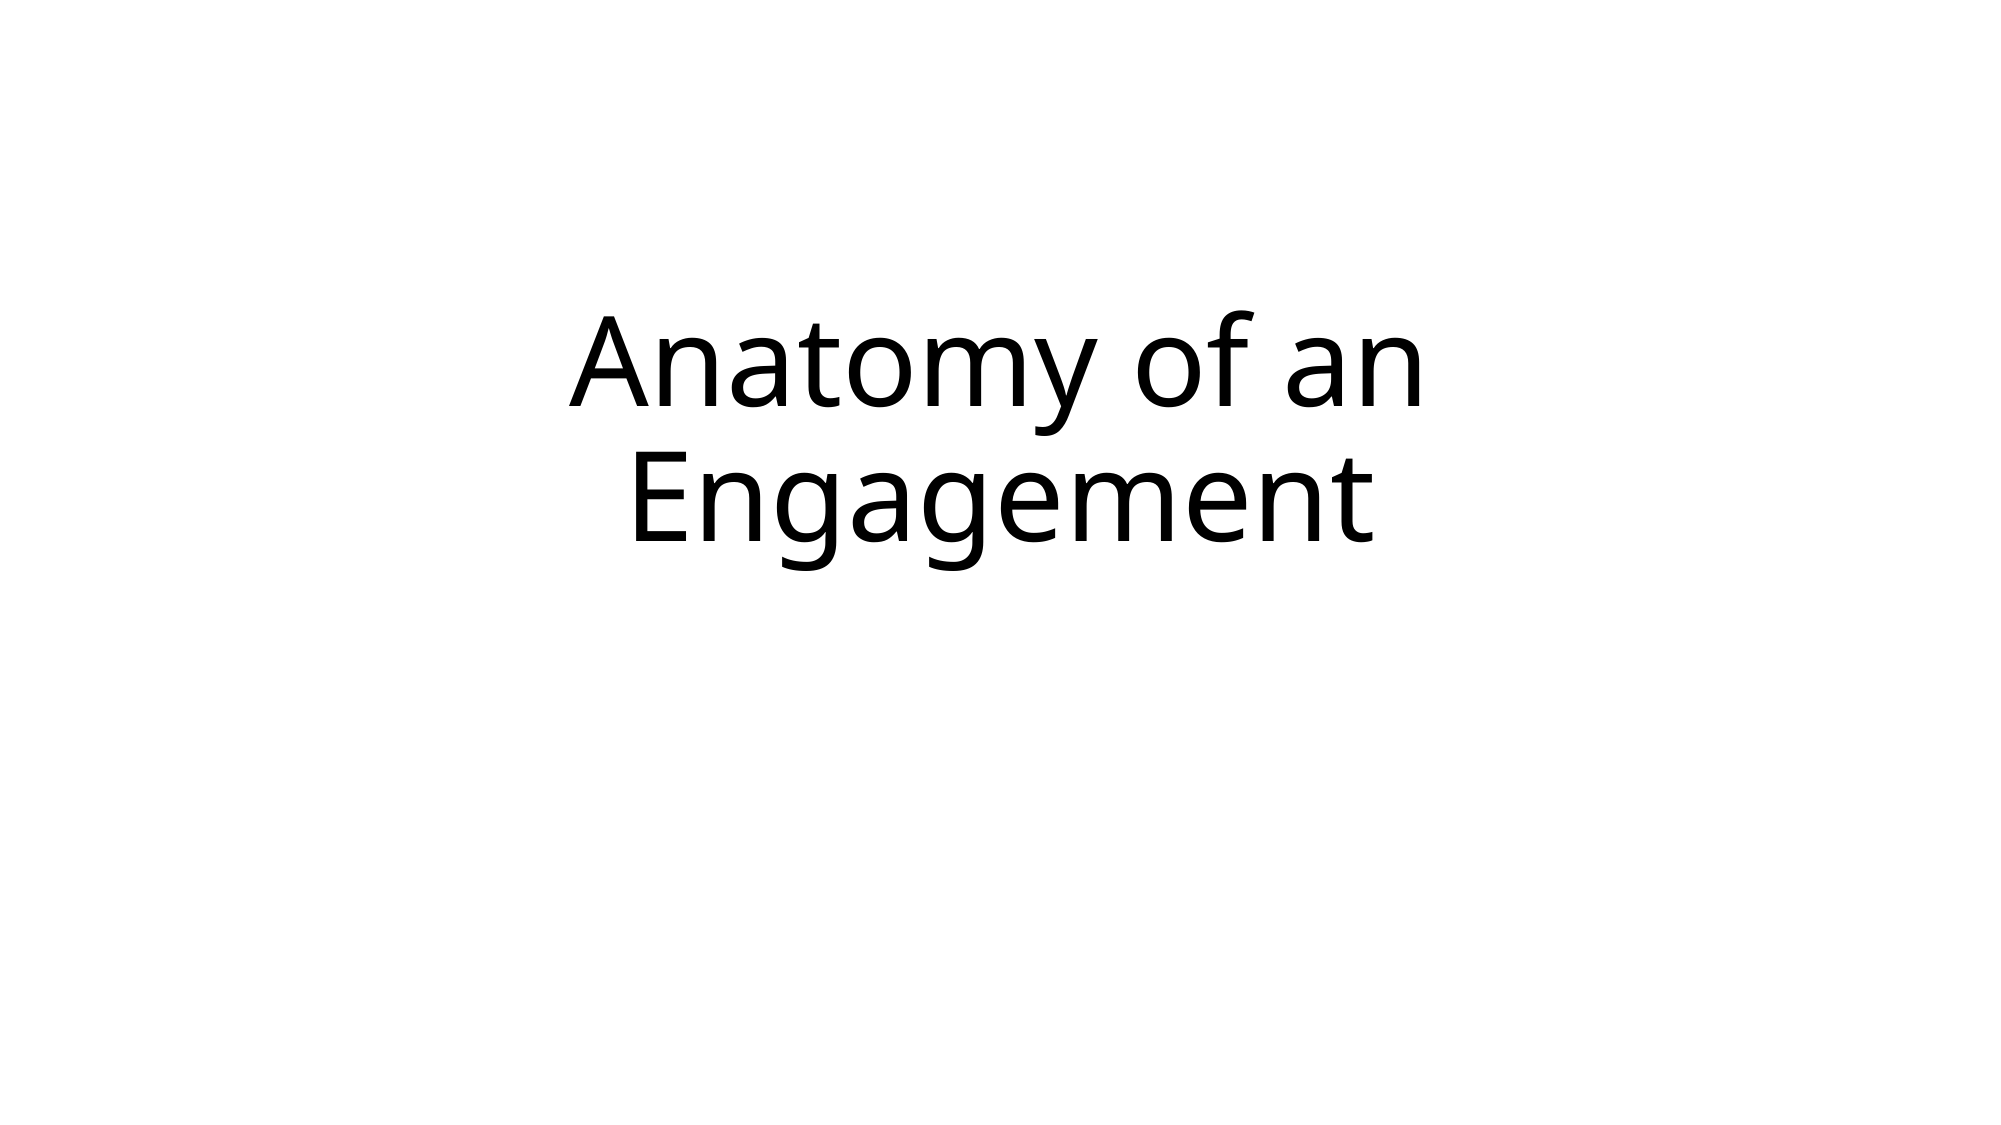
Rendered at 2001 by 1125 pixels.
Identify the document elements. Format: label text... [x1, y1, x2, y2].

title Anatomy of an Engagement [249, 184, 1750, 576]
